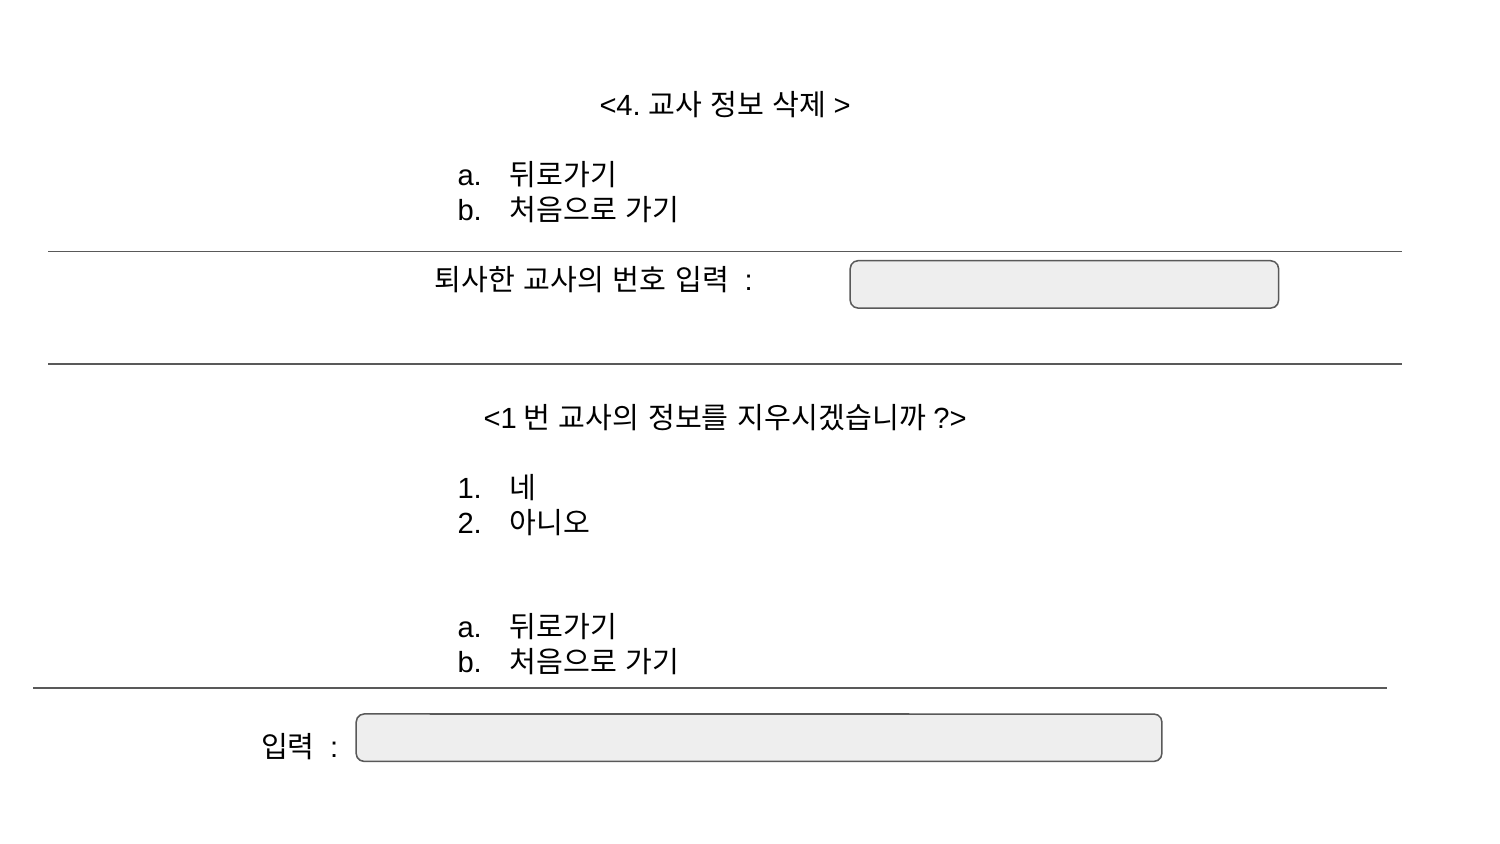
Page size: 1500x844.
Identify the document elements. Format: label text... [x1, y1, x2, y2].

text_box <1번 교사의 정보를 지우시겠습니까?> 네 아니오 뒤로가기 처음으로 가기 [419, 384, 1031, 500]
text_box [850, 260, 1279, 309]
text_box <4.교사 정보 삭제> 뒤로가기 처음으로 가기 퇴사한 교사의 번호 입력 : [419, 71, 1031, 187]
text_box [356, 713, 1162, 762]
text_box 입력 : [246, 697, 1307, 762]
